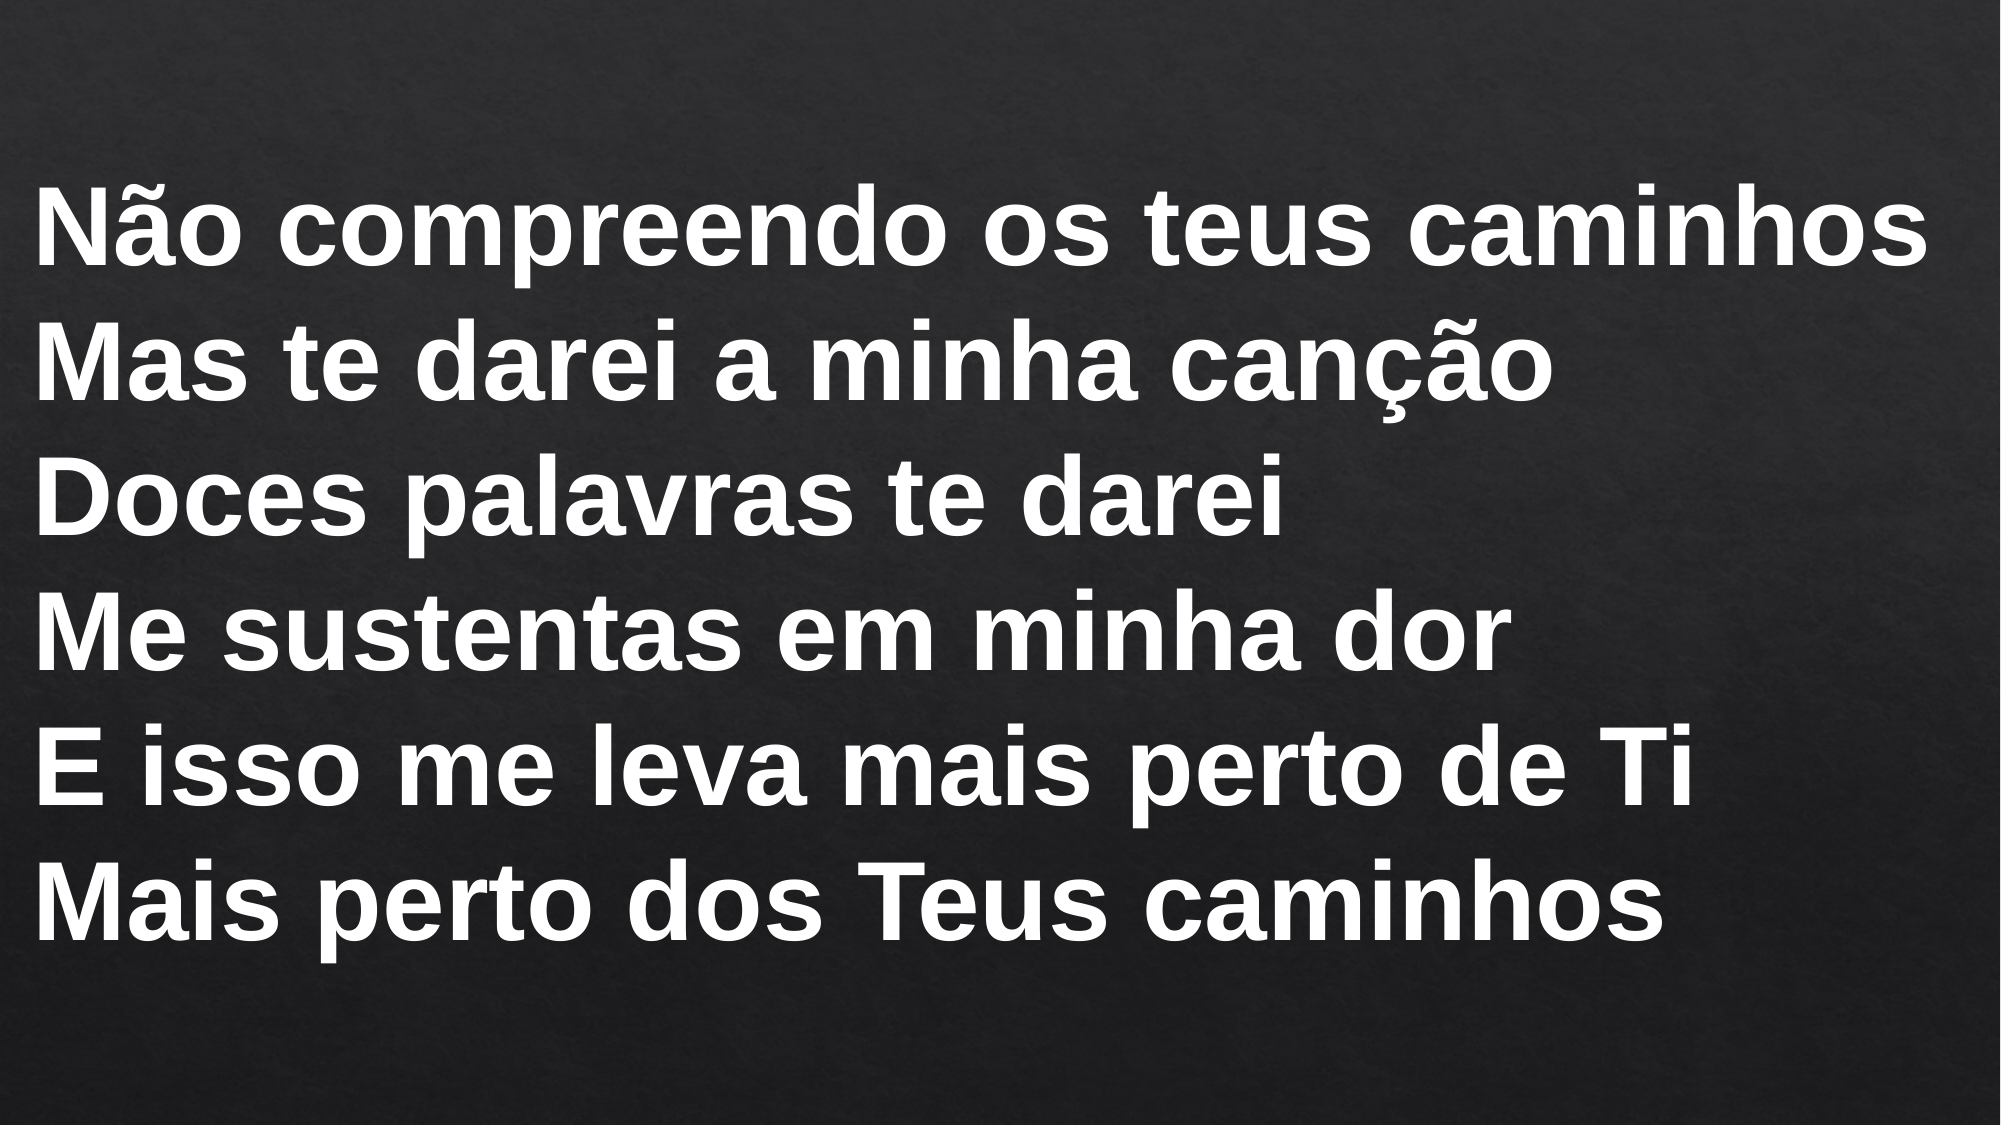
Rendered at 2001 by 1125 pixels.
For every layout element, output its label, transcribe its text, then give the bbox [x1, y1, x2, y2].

picture [0, 0, 2001, 1125]
text_box Não compreendo os teus caminhos Mas te darei a minha canção Doces palavras te darei Me sustentas em minha dor E isso me leva mais perto de Ti Mais perto dos Teus caminhos [17, 146, 1982, 971]
